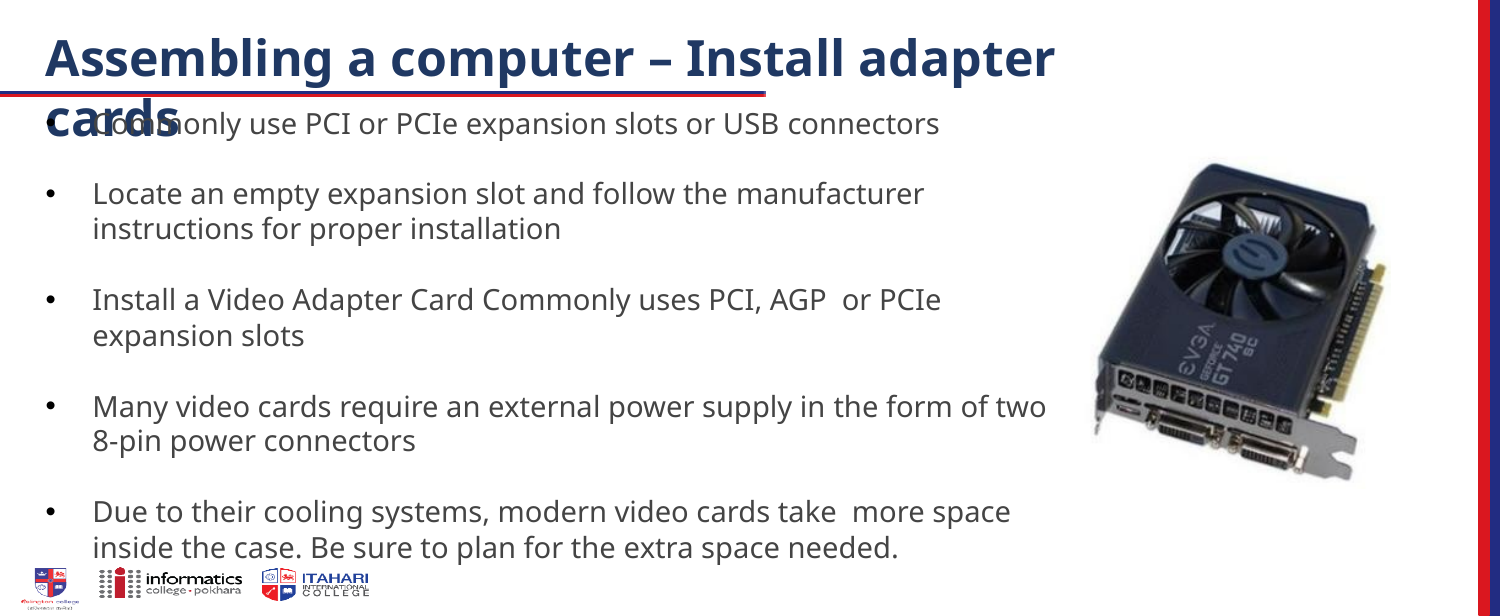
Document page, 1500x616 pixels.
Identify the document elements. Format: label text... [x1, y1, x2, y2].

picture [0, 0, 1478, 615]
text_box Commonly use PCI or PCIe expansion slots or USB connectors Locate an empty expansion slot and follow the manufacturer instructions for proper installation Install a Video Adapter Card Commonly uses PCI, AGP or PCIe expansion slots Many video cards require an external power supply in the form of two 8-pin power connectors Due to their cooling systems, modern video cards take more space inside the case. Be sure to plan for the extra space needed. [43, 102, 1065, 564]
title Assembling a computer – Install adapter cards [43, 24, 1113, 147]
